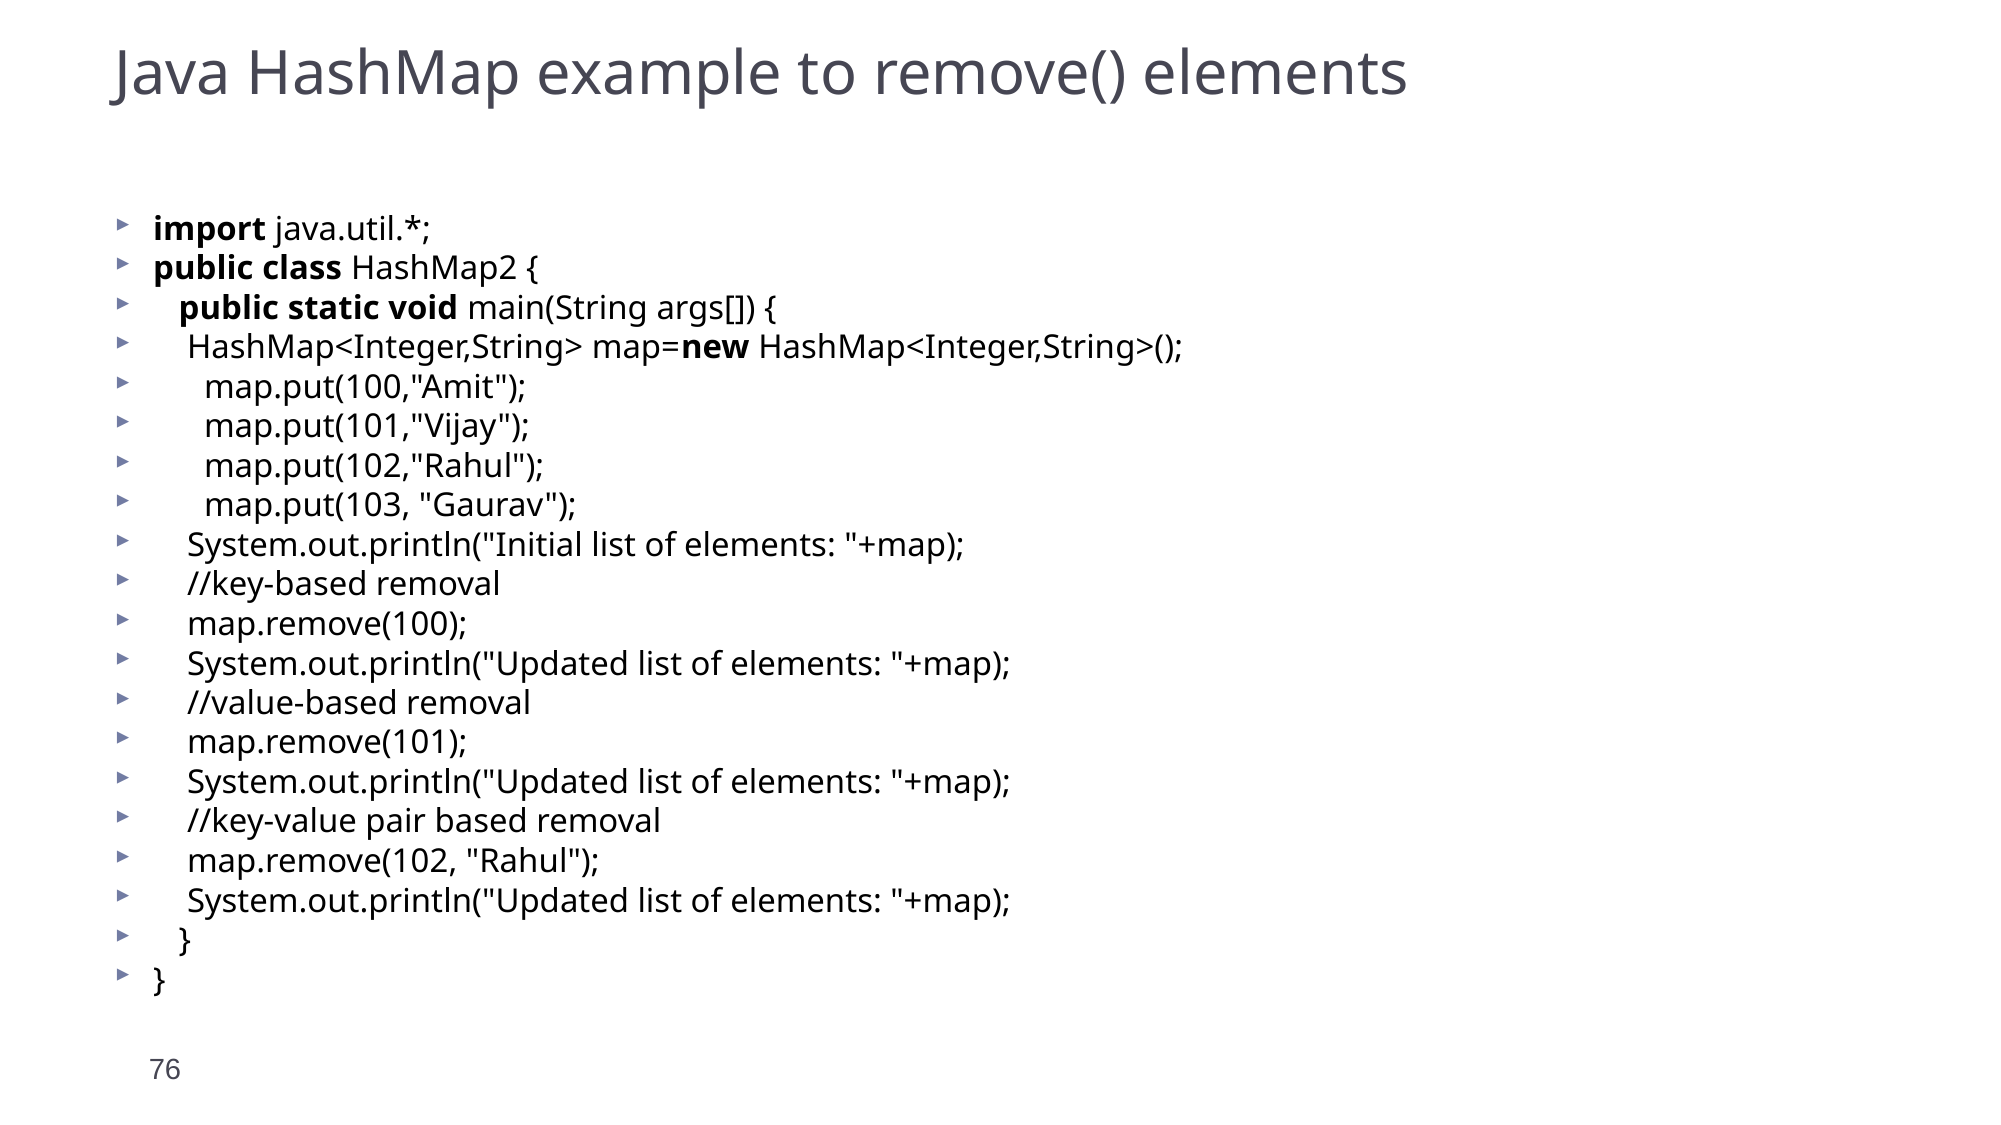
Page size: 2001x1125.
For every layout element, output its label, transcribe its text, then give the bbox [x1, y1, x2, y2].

list import java.util.*; public class HashMap2 { public static void main(String args[]) { HashMap<Integer,String> map=new HashMap<Integer,String>(); map.put(100,"Amit"); map.put(101,"Vijay"); map.put(102,"Rahul"); map.put(103, "Gaurav"); System.out.println("Initial list of elements: "+map); //key-based removal map.remove(100); System.out.println("Updated list of elements: "+map); //value-based removal map.remove(101); System.out.println("Updated list of elements: "+map); //key-value pair based removal map.remove(102, "Rahul"); System.out.println("Updated list of elements: "+map); } } [99, 200, 1900, 1010]
slide_number 76 [133, 1042, 568, 1103]
title Java HashMap example to remove() elements [99, 24, 1900, 188]
